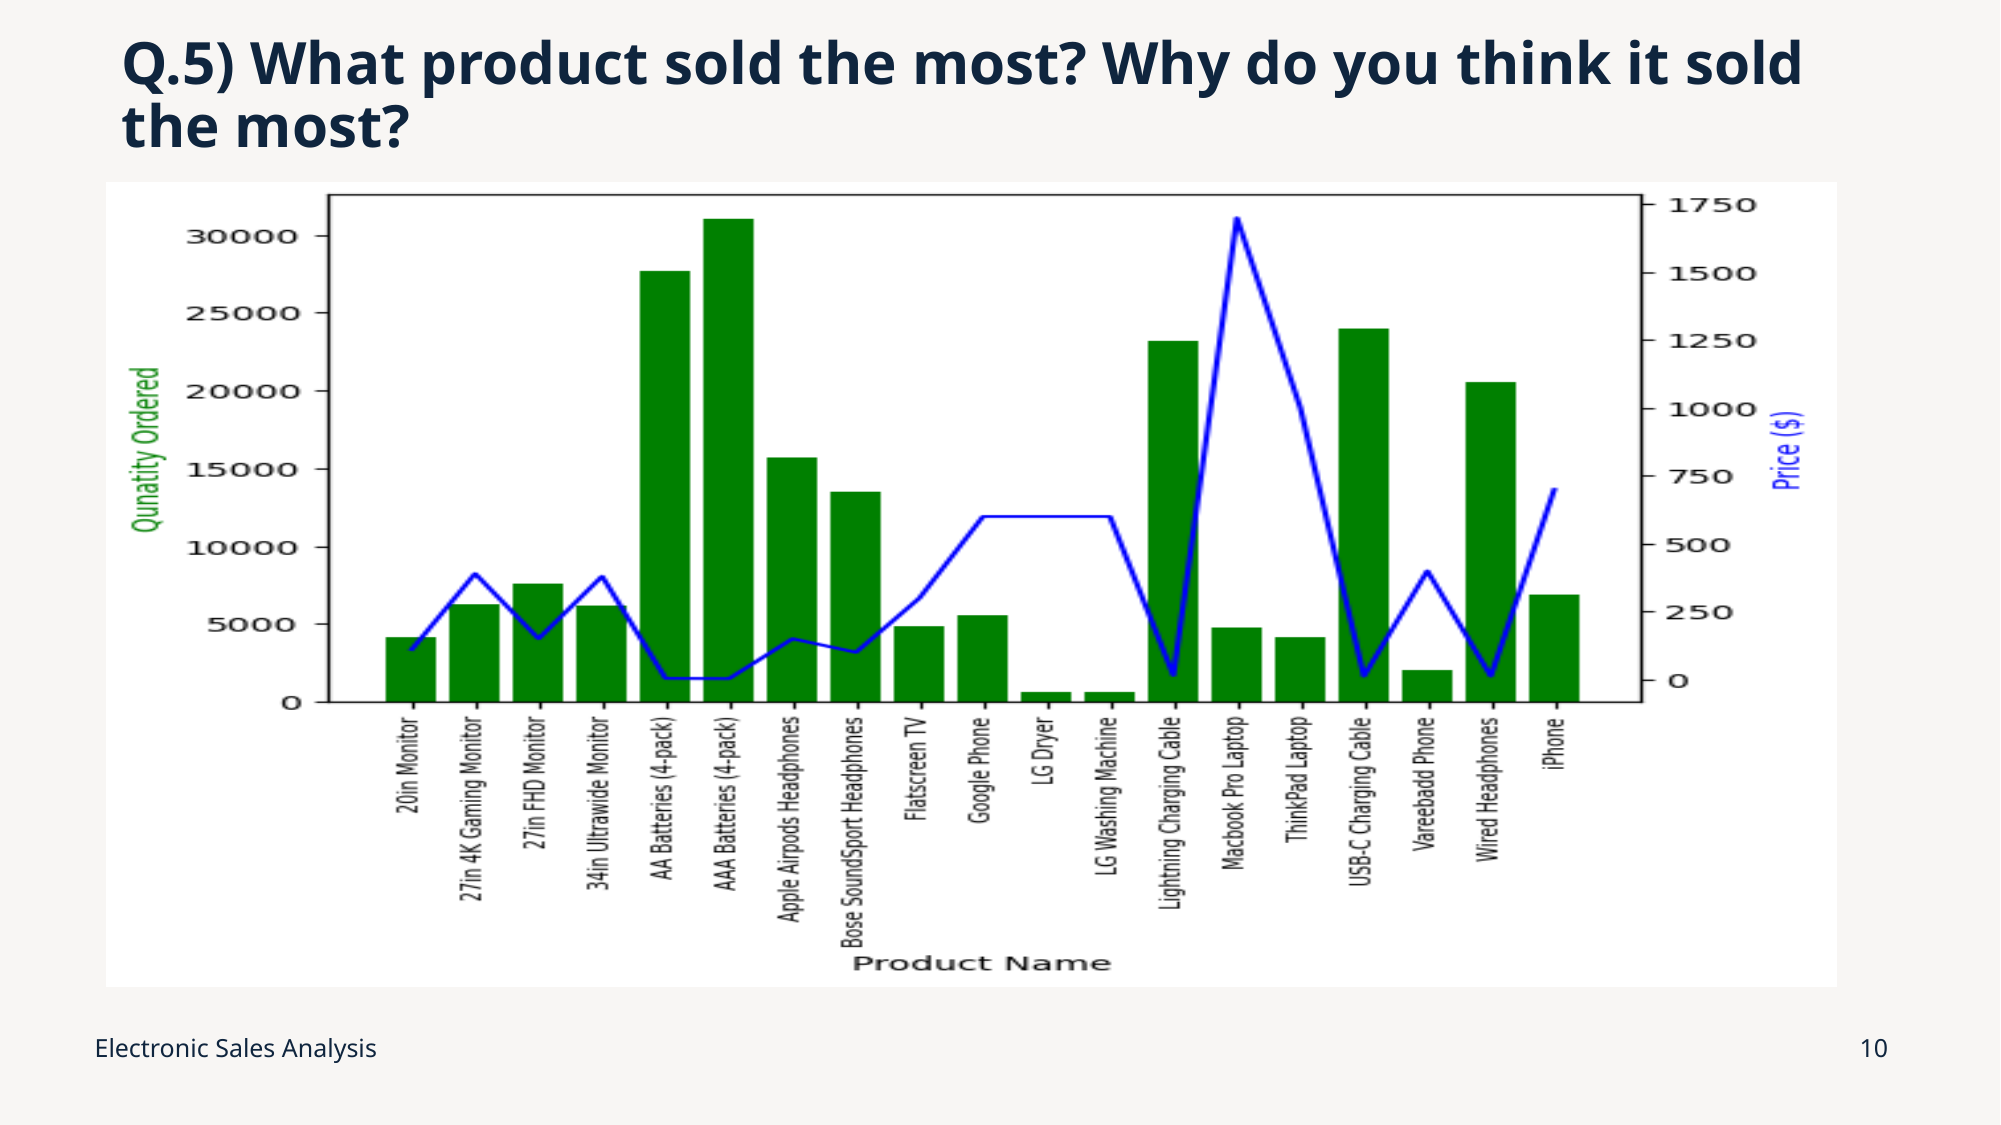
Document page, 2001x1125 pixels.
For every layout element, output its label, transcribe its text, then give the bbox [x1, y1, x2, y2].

slide_number 10 [1836, 1020, 1912, 1080]
picture [106, 182, 1837, 987]
text_box Q.5) What product sold the most? Why do you think it sold the most? [106, 45, 1894, 150]
footer Electronic Sales Analysis [79, 1020, 755, 1080]
